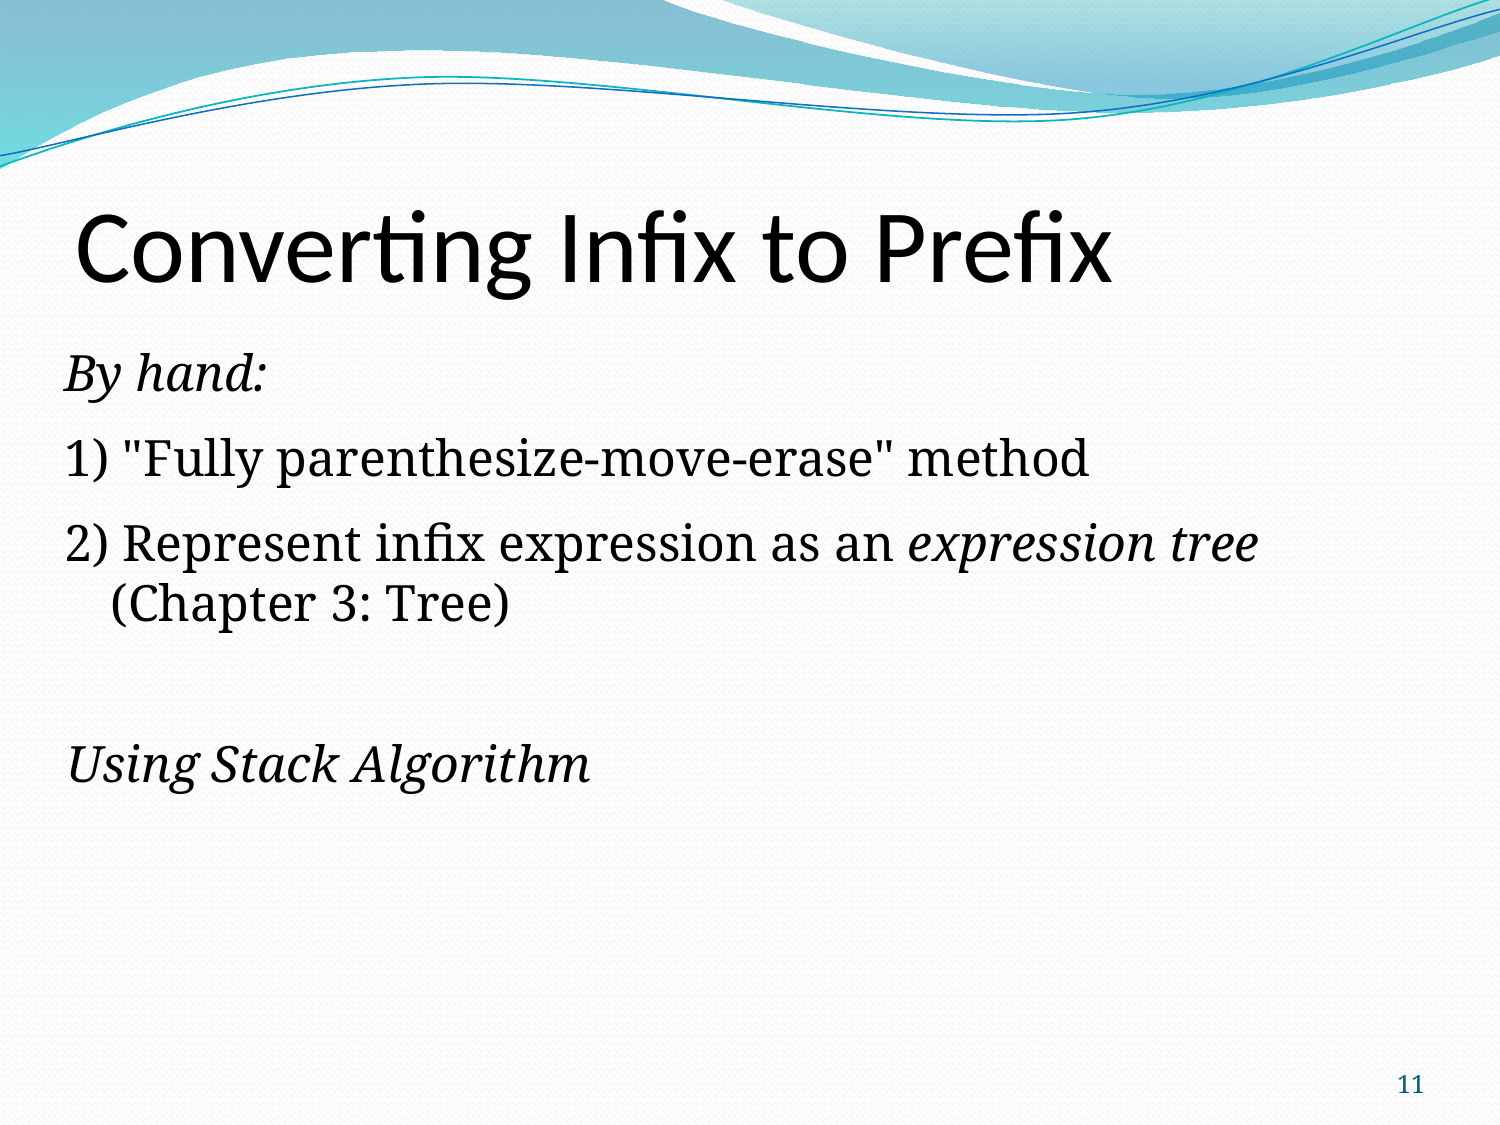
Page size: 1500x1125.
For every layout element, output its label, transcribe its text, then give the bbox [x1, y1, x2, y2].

slide_number 11 [1299, 1042, 1425, 1103]
title Converting Infix to Prefix [75, 115, 1438, 303]
text_box By hand: 1) "Fully parenthesize-move-erase" method 2) Represent infix expression as an expression tree (Chapter 3: Tree) [49, 333, 1463, 639]
text_box Using Stack Algorithm [51, 724, 1464, 800]
